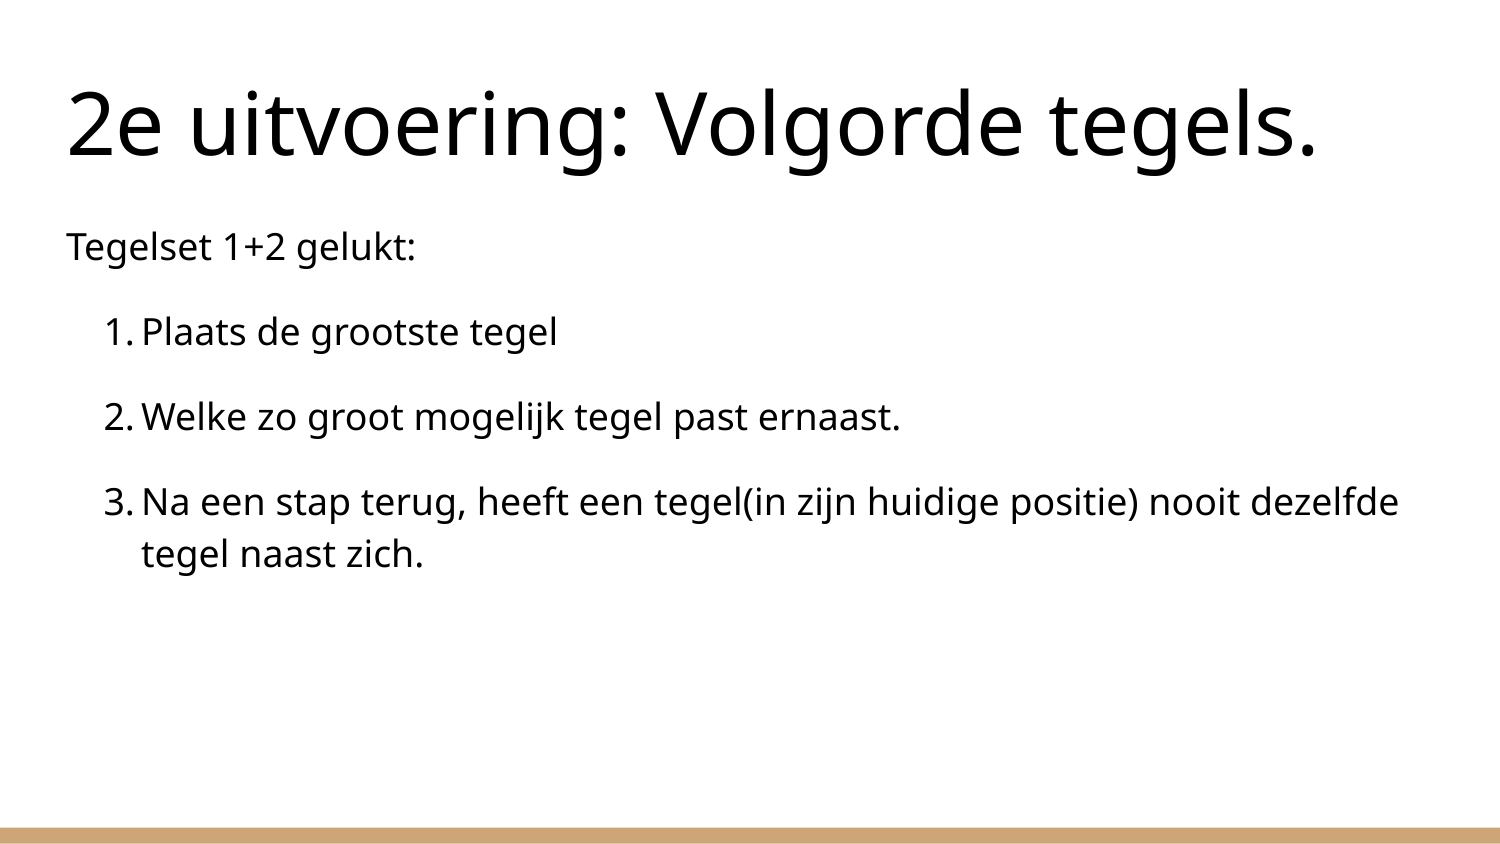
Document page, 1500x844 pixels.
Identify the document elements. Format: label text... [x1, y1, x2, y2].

list Tegelset 1+2 gelukt: Plaats de grootste tegel Welke zo groot mogelijk tegel past ernaast. Na een stap terug, heeft een tegel(in zijn huidige positie) nooit dezelfde tegel naast zich. [51, 200, 1449, 752]
title 2e uitvoering: Volgorde tegels. [51, 51, 1449, 189]
